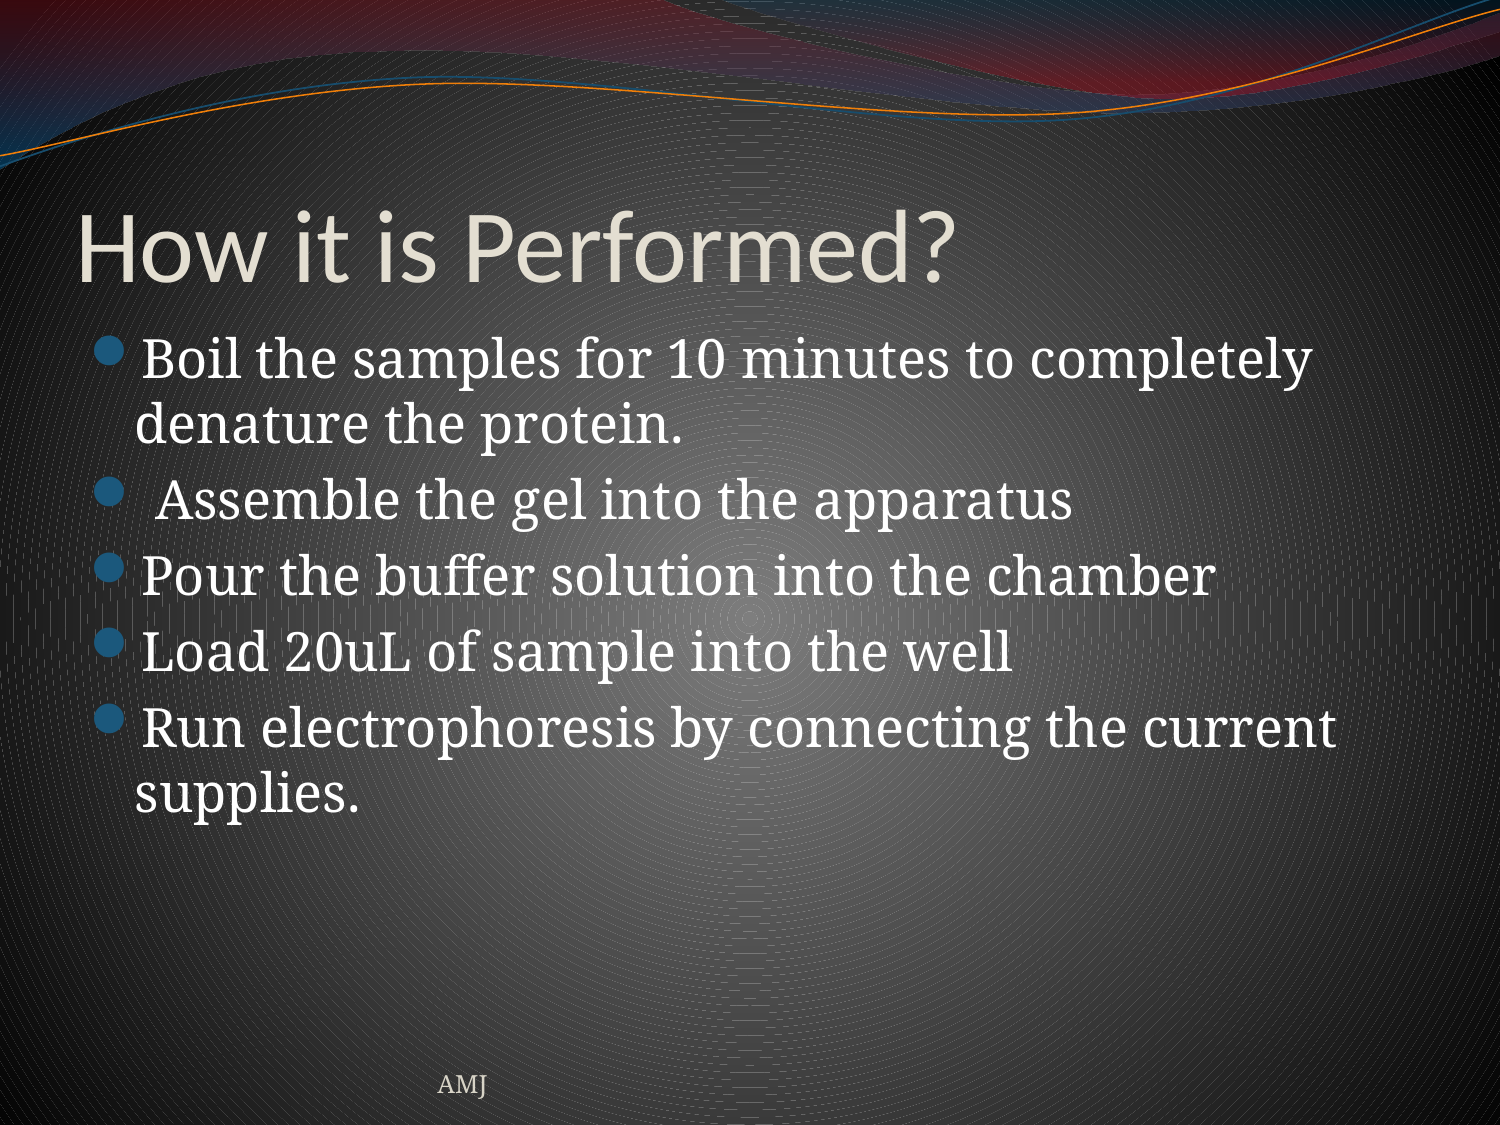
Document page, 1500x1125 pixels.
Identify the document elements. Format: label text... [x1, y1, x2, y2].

list Boil the samples for 10 minutes to completely denature the protein. Assemble the gel into the apparatus Pour the buffer solution into the chamber Load 20uL of sample into the well Run electrophoresis by connecting the current supplies. [75, 317, 1425, 1038]
footer AMJ [437, 1042, 988, 1103]
title How it is Performed? [75, 115, 1425, 303]
